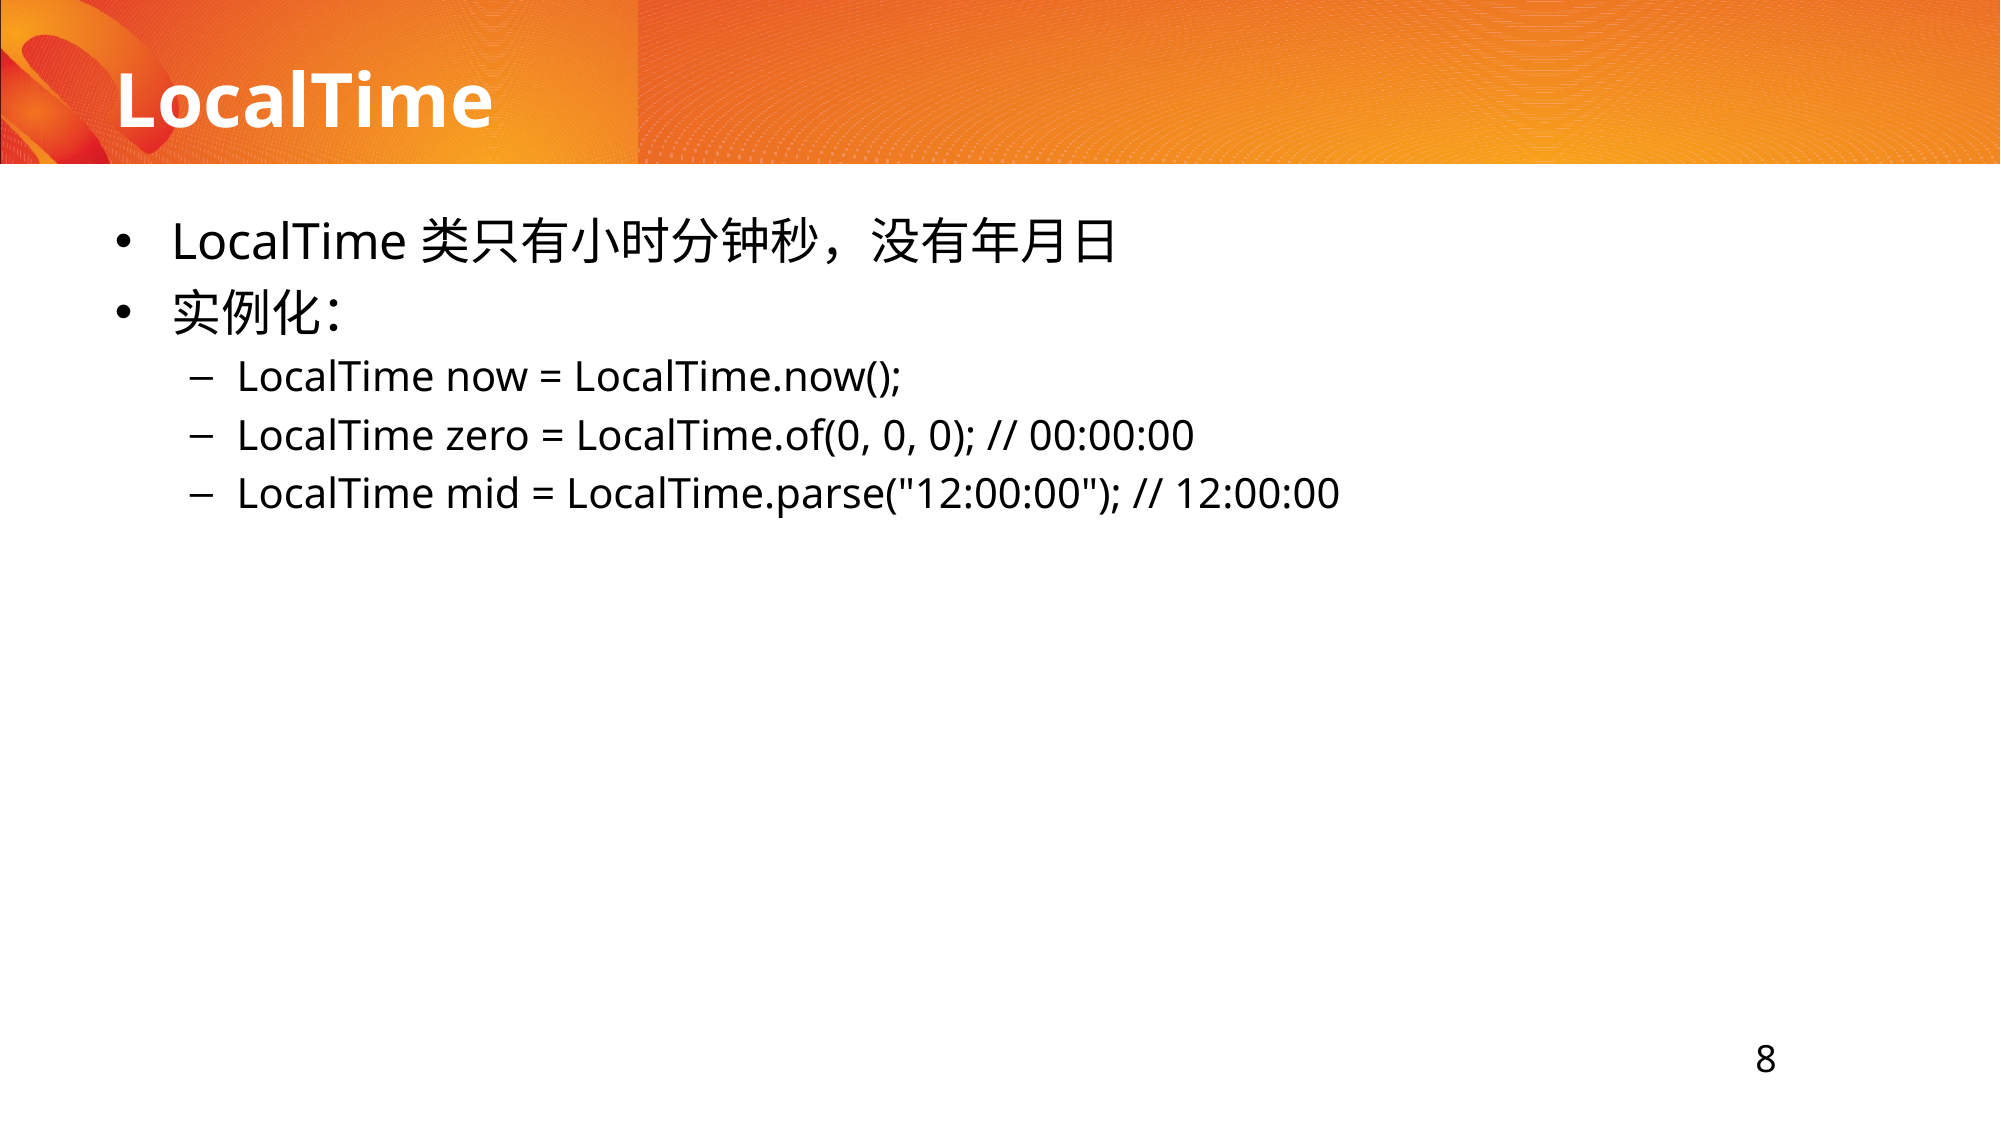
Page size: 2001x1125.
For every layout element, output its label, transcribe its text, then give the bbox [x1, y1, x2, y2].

list LocalTime类只有小时分钟秒，没有年月日 实例化： LocalTime now = LocalTime.now(); LocalTime zero = LocalTime.of(0, 0, 0); // 00:00:00 LocalTime mid = LocalTime.parse("12:00:00"); // 12:00:00 [99, 190, 1900, 1005]
picture [0, 0, 2000, 164]
title LocalTime [99, 45, 1900, 167]
